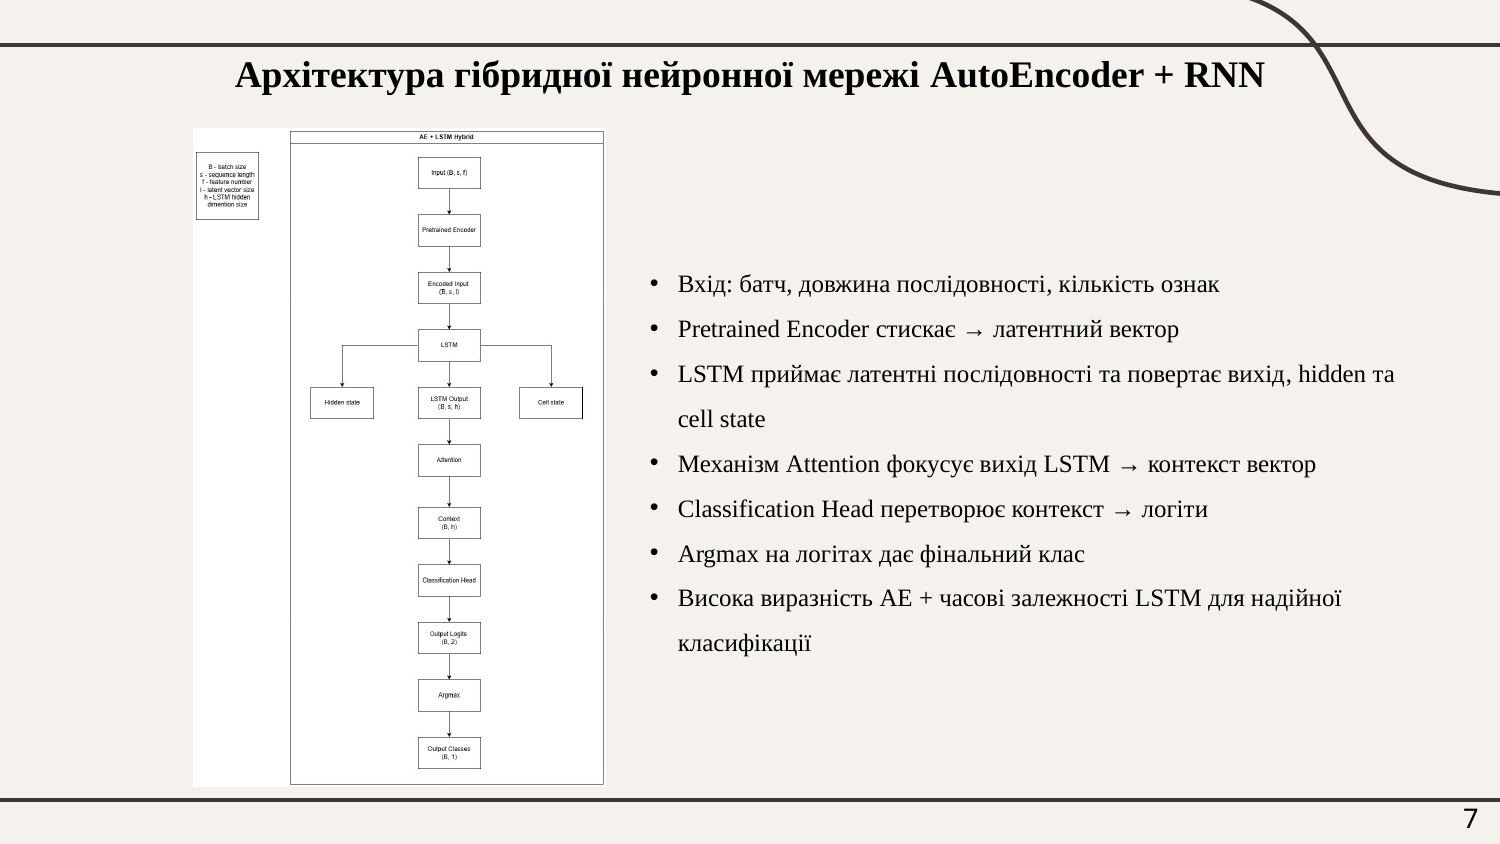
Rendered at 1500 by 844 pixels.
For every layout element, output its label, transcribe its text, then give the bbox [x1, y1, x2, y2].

slide_number 7 [1403, 786, 1494, 844]
title Архітектура гібридної нейронної мережі AutoEncoder + RNN [133, 27, 1367, 93]
picture [192, 128, 606, 787]
text_box Вхід: батч, довжина послідовності, кількість ознак Pretrained Encoder стискає → латентний вектор LSTM приймає латентні послідовності та повертає вихід, hidden та cell state Механізм Attention фокусує вихід LSTM → контекст вектор Classification Head перетворює контекст → логіти Argmax на логітах дає фінальний клас Висока виразність AE + часові залежності LSTM для надійної класифікації [634, 237, 1424, 672]
